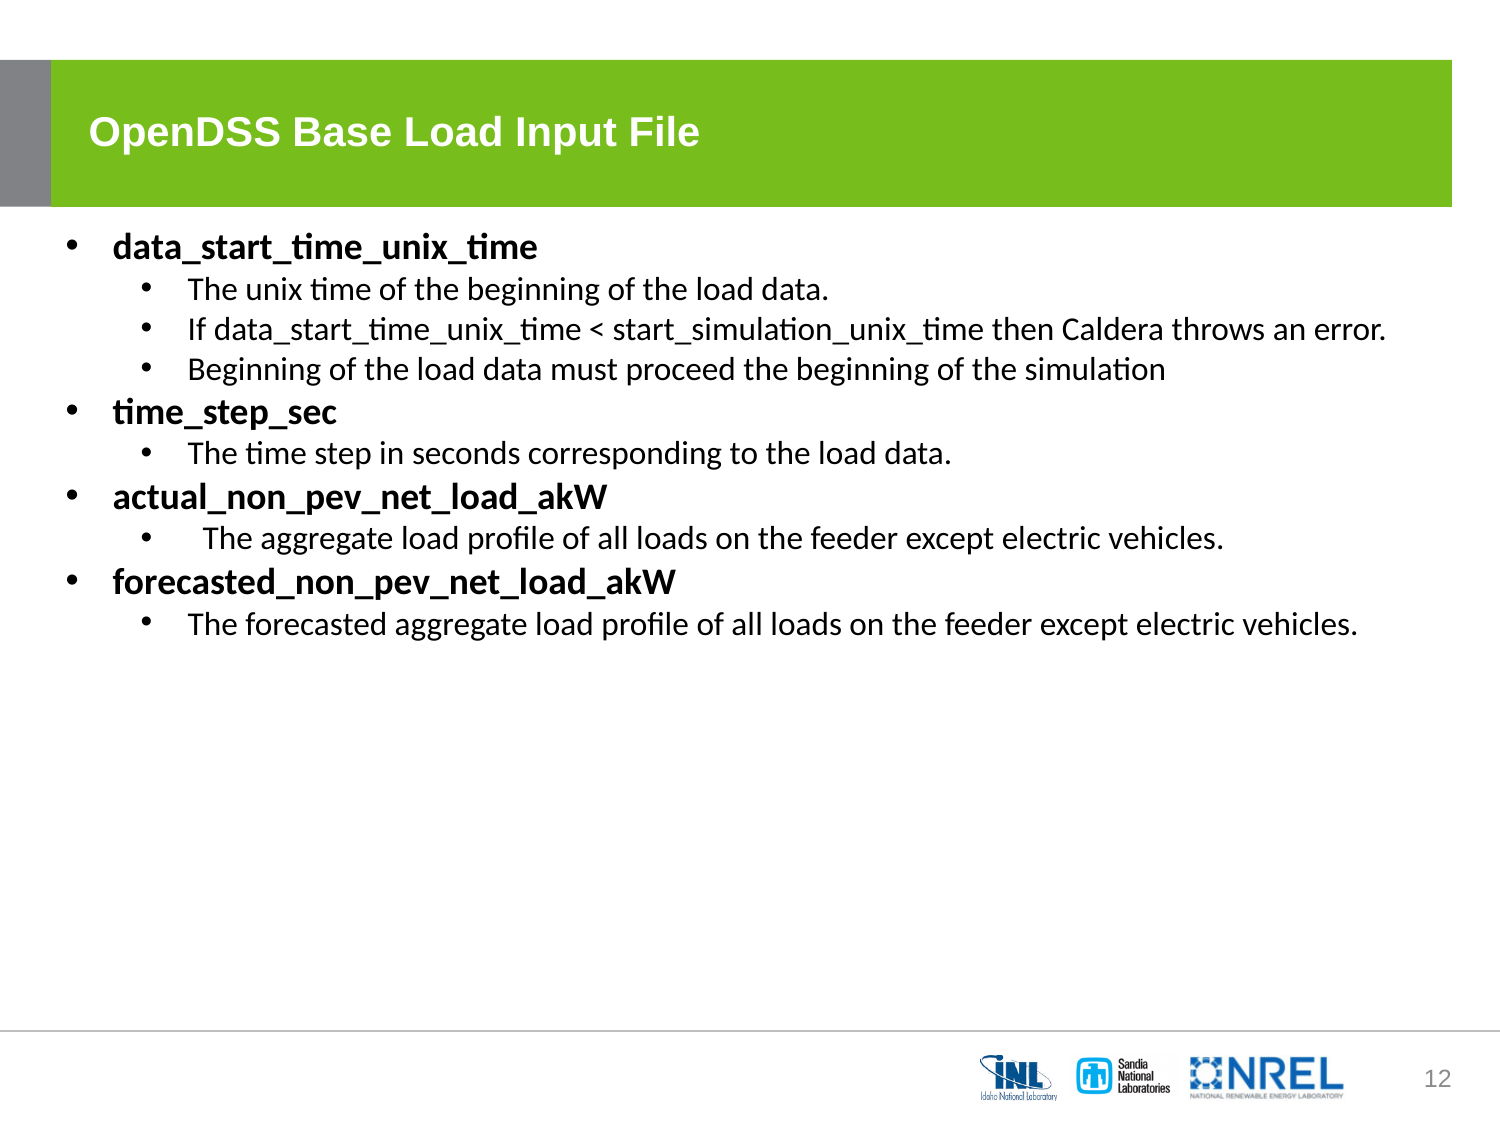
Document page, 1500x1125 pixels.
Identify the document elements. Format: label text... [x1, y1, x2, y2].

title OpenDSS Base Load Input File [51, 59, 1452, 207]
picture [1188, 1055, 1346, 1101]
text_box data_start_time_unix_time The unix time of the beginning of the load data. If data_start_time_unix_time < start_simulation_unix_time then Caldera throws an error. Beginning of the load data must proceed the beginning of the simulation time_step_sec The time step in seconds corresponding to the load data. actual_non_pev_net_load_akW The aggregate load profile of all loads on the feeder except electric vehicles. forecasted_non_pev_net_load_akW The forecasted aggregate load profile of all loads on the feeder except electric vehicles. [50, 214, 1452, 689]
picture [1067, 1051, 1179, 1097]
picture [980, 1055, 1057, 1101]
slide_number 12 [1348, 1047, 1452, 1108]
